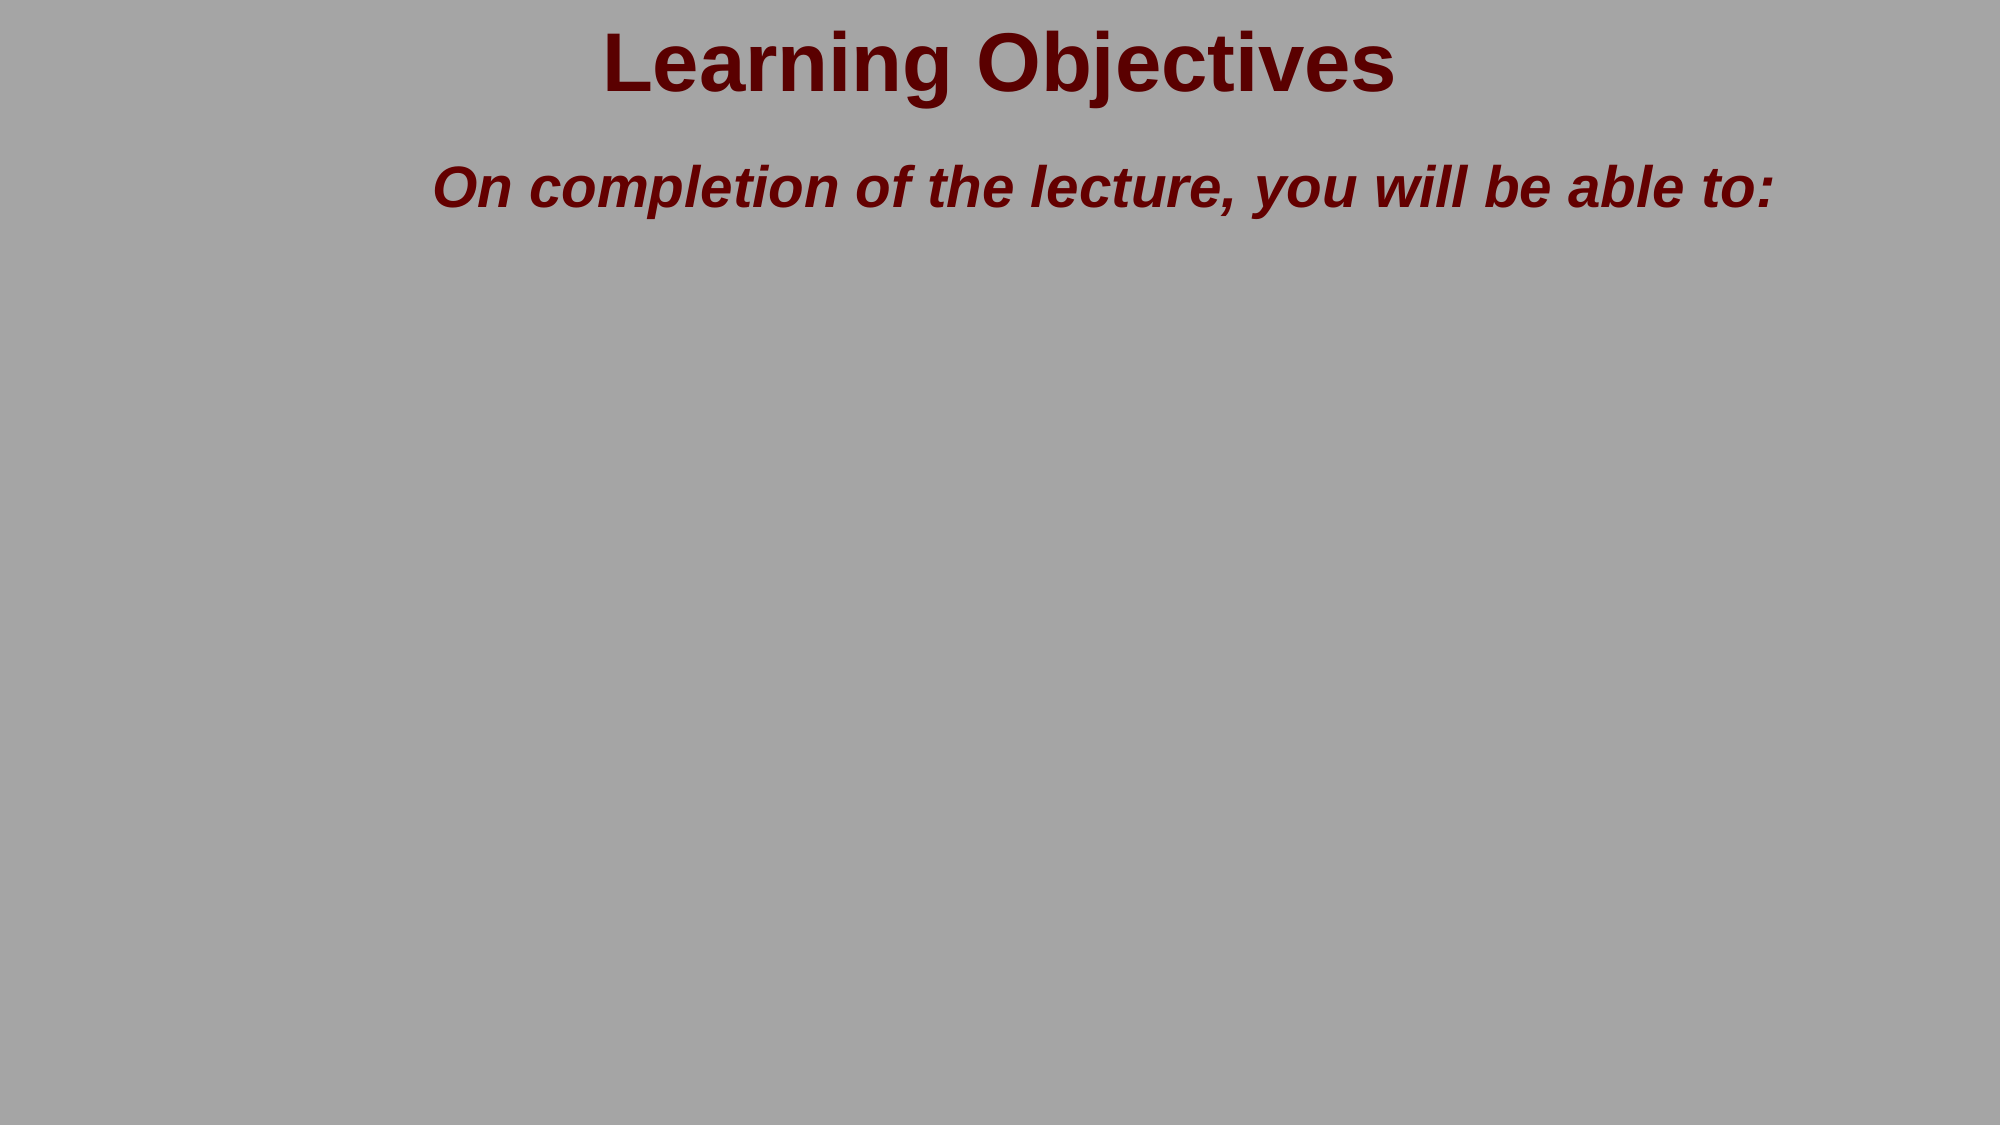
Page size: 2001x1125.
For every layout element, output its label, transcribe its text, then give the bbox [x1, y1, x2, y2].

title Learning Objectives [0, 6, 2000, 117]
text_box On completion of the lecture, you will be able to: [417, 141, 1793, 227]
